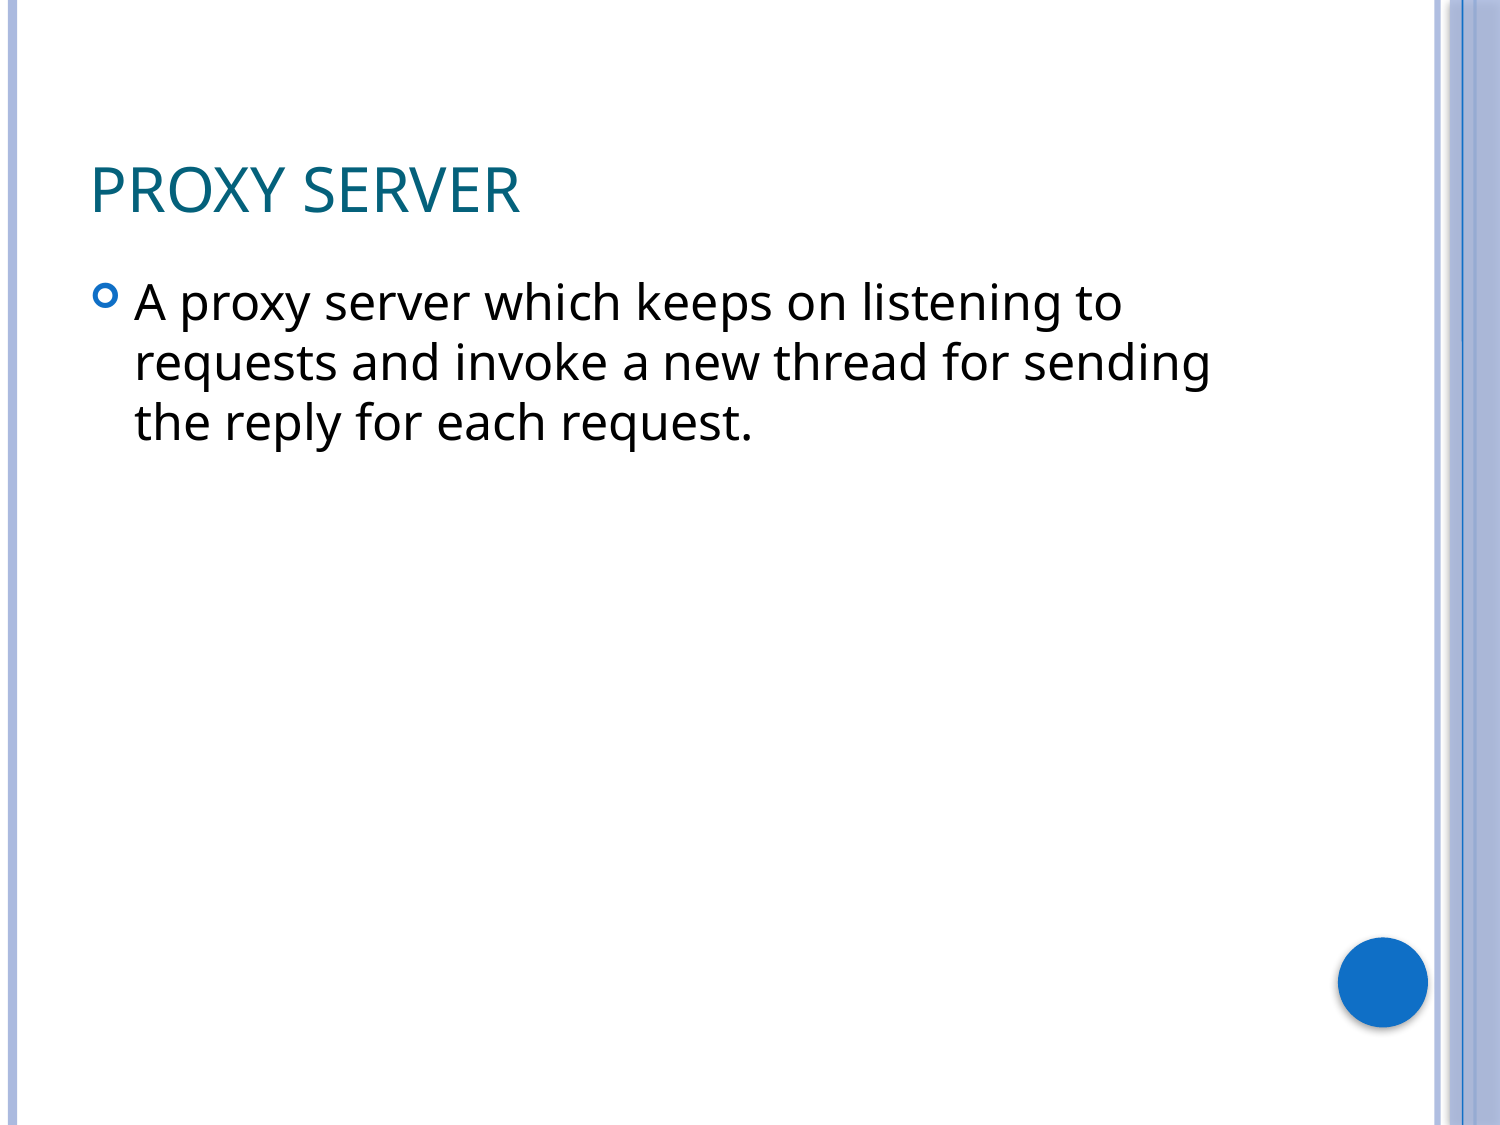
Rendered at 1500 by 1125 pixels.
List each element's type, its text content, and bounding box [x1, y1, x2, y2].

list A proxy server which keeps on listening to requests and invoke a new thread for sending the reply for each request. [75, 262, 1300, 1062]
text_box [85, 160, 527, 227]
title Proxy server [75, 45, 1300, 233]
